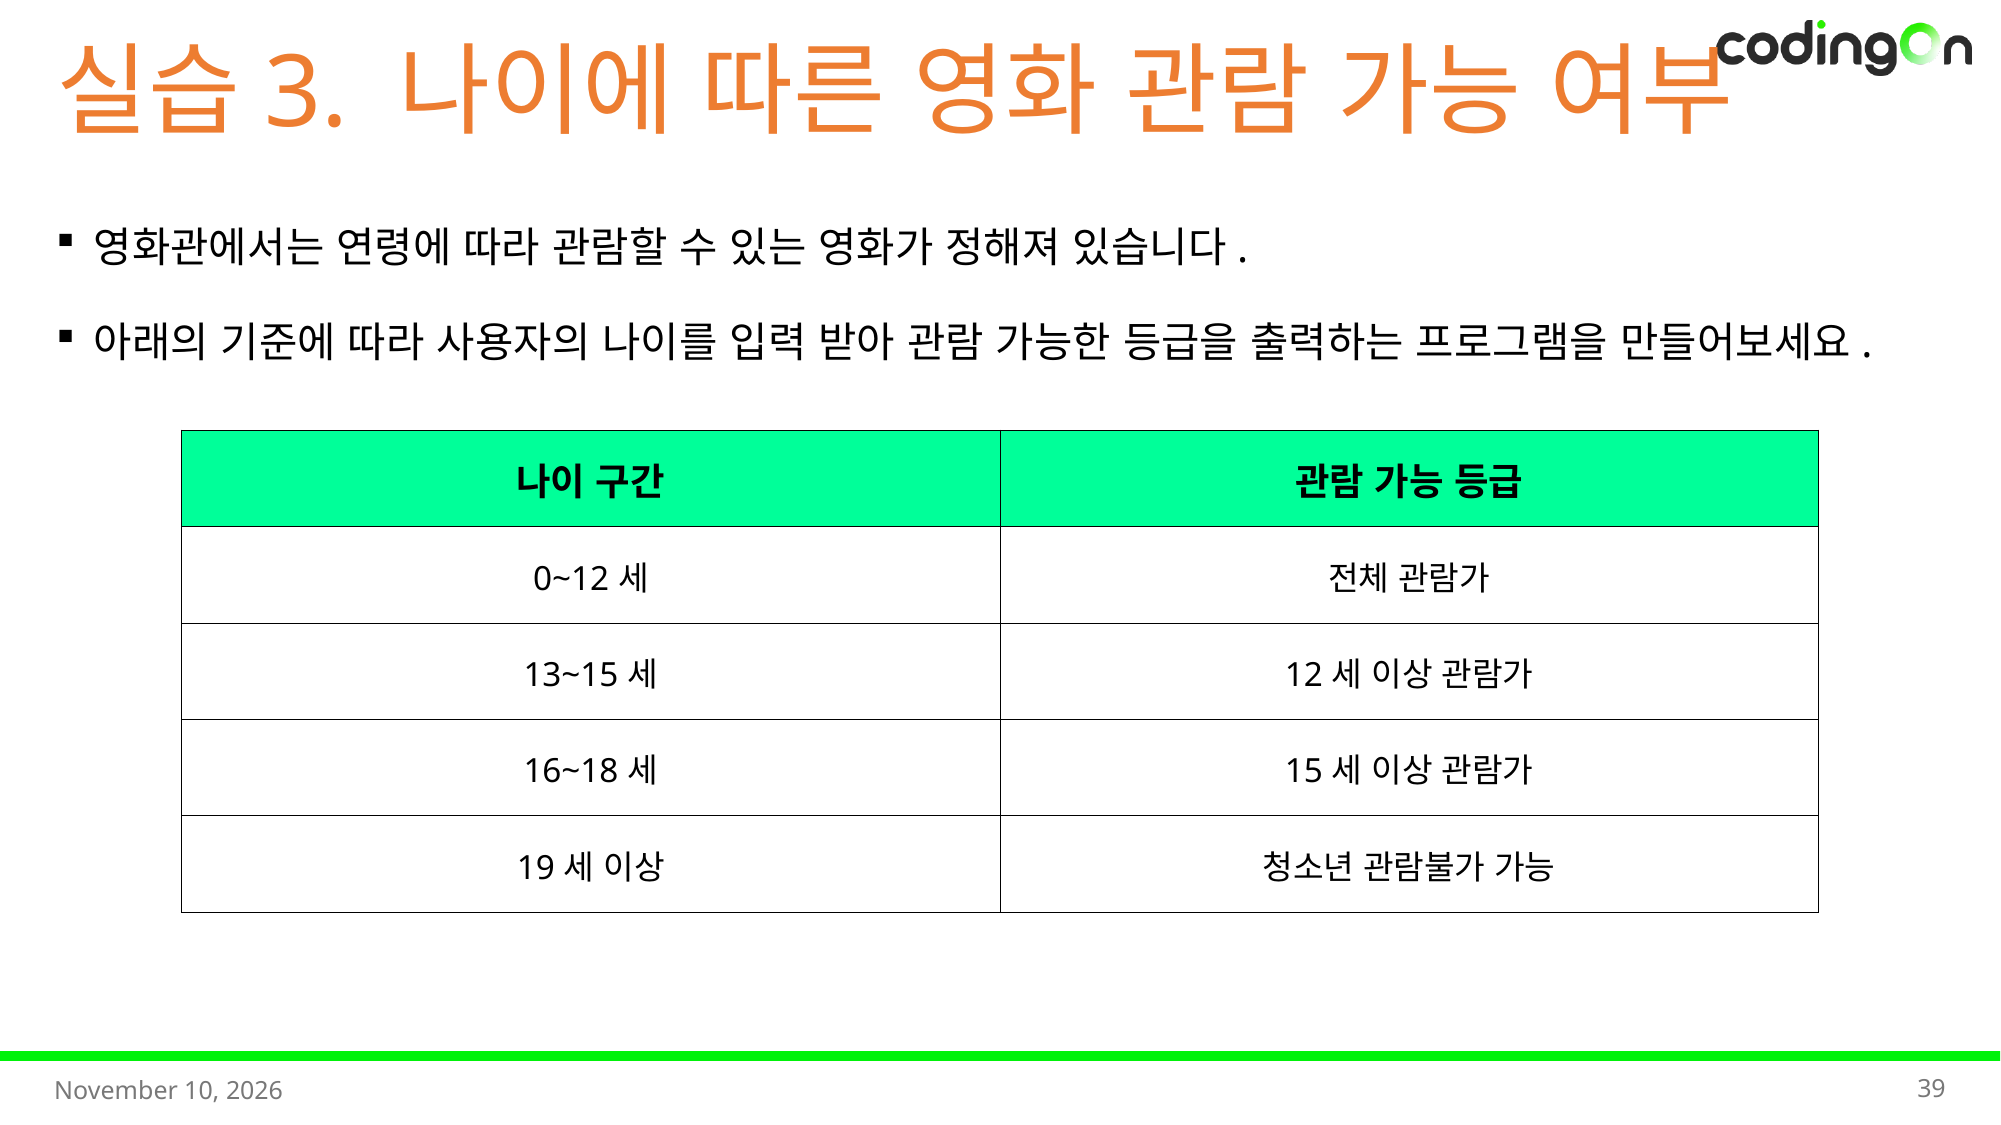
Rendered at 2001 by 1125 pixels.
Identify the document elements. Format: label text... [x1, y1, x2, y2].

table_header 관람 가능 등급 [1001, 431, 1818, 526]
slide_number 39 [1510, 1059, 1961, 1120]
table_cell 청소년 관람불가 가능 [1001, 816, 1818, 912]
text_box 실습3. 나이에 따른 영화 관람 가능 여부 [41, 0, 1767, 188]
table_cell 16~18세 [182, 720, 1000, 815]
list 영화관에서는 연령에 따라 관람할 수 있는 영화가 정해져 있습니다. 아래의 기준에 따라 사용자의 나이를 입력 받아 관람 가능한 등급을 출력하는 프로그램을 만들어보세요. [41, 187, 1951, 407]
picture [1767, 20, 1972, 76]
table_header 나이 구간 [182, 431, 1000, 526]
table_cell 12세 이상 관람가 [1001, 624, 1818, 719]
slide_number 2025년 7월 [39, 1061, 490, 1122]
table_cell 15세 이상 관람가 [1001, 720, 1818, 815]
table_cell 19세 이상 [182, 816, 1000, 912]
table_cell 13~15세 [182, 624, 1000, 719]
table_cell 0~12세 [182, 527, 1000, 623]
table_cell 전체 관람가 [1001, 527, 1818, 623]
